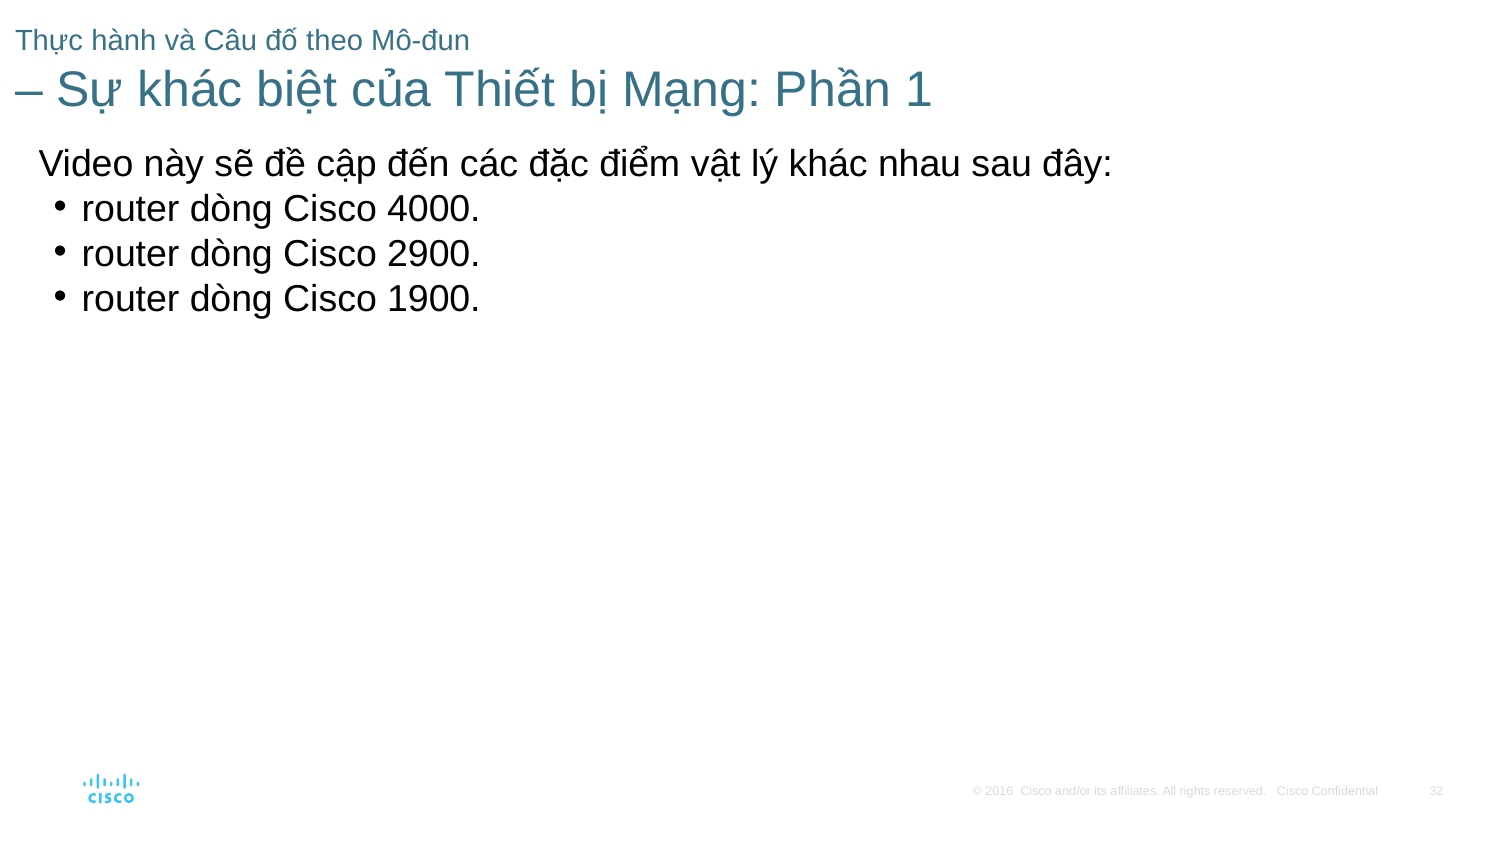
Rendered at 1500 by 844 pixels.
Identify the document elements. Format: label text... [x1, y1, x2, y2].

title Thực hành và Câu đố theo Mô-đun – Sự khác biệt của Thiết bị Mạng: Phần 1 [0, 6, 1500, 131]
list Video này sẽ đề cập đến các đặc điểm vật lý khác nhau sau đây: router dòng Cisco 4000. router dòng Cisco 2900. router dòng Cisco 1900. [23, 131, 1476, 813]
